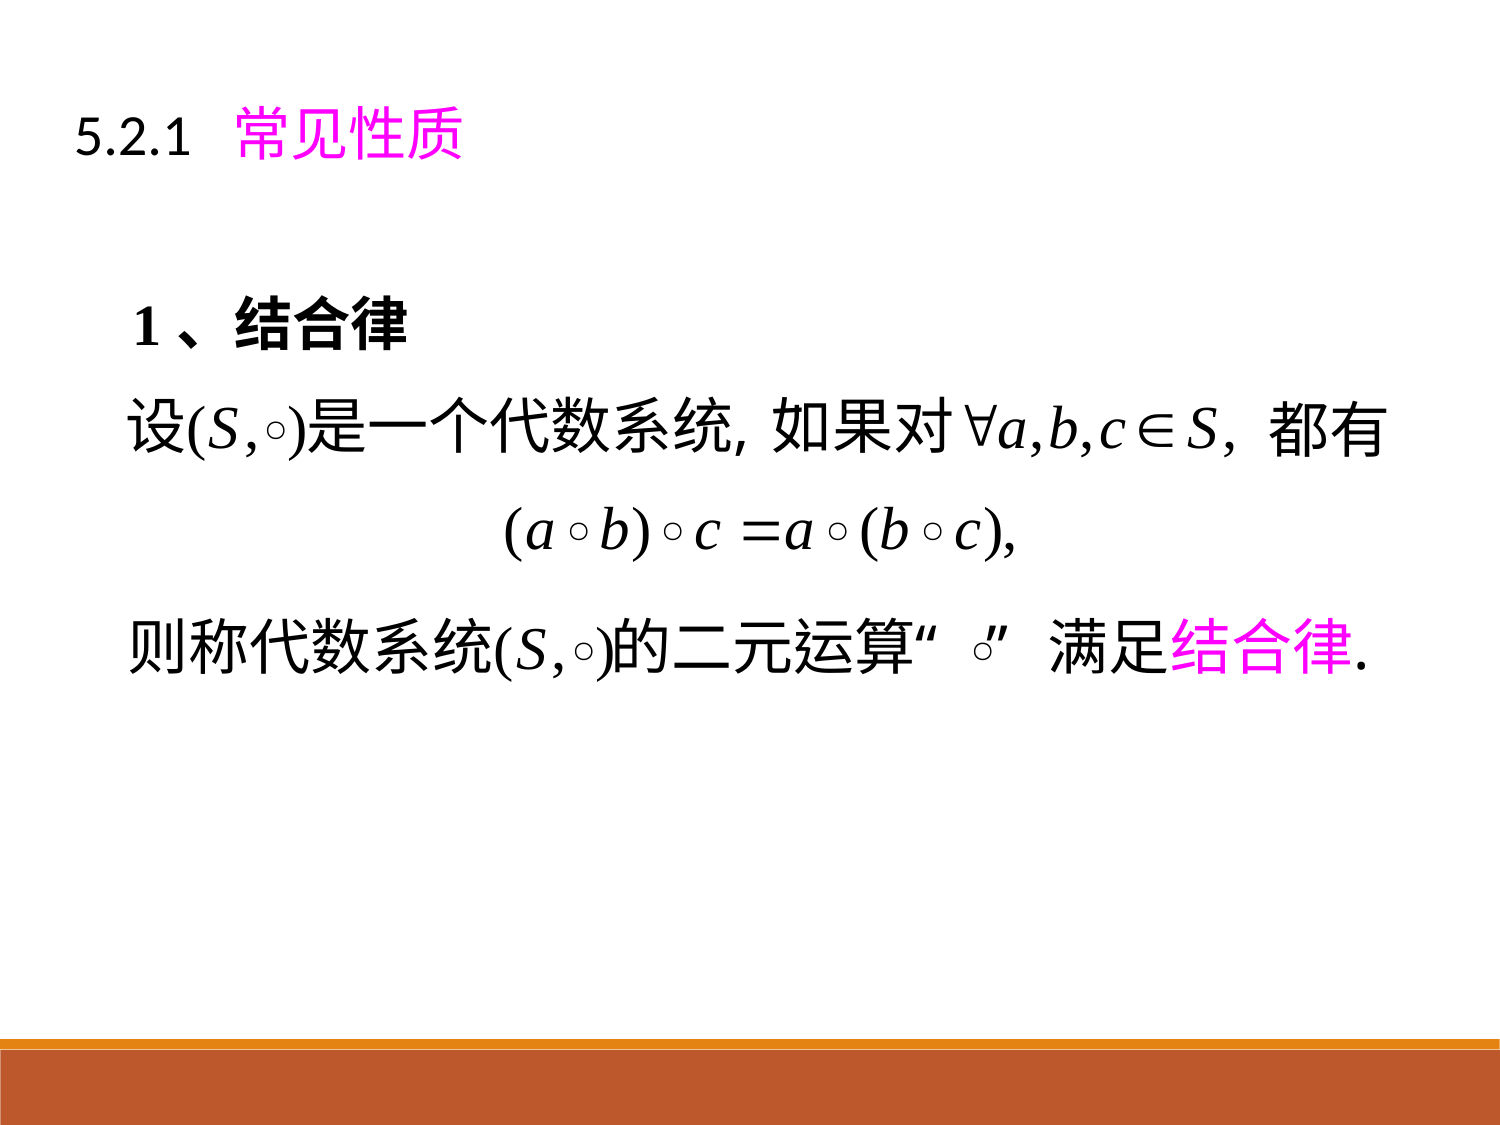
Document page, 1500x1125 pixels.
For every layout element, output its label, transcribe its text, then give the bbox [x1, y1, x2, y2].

text_box 1、结合律 [117, 255, 733, 366]
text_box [115, 390, 757, 472]
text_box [480, 496, 1027, 574]
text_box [1264, 394, 1396, 469]
text_box 5.2.1 常见性质 [58, 75, 674, 175]
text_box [123, 608, 1376, 693]
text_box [767, 391, 1246, 469]
